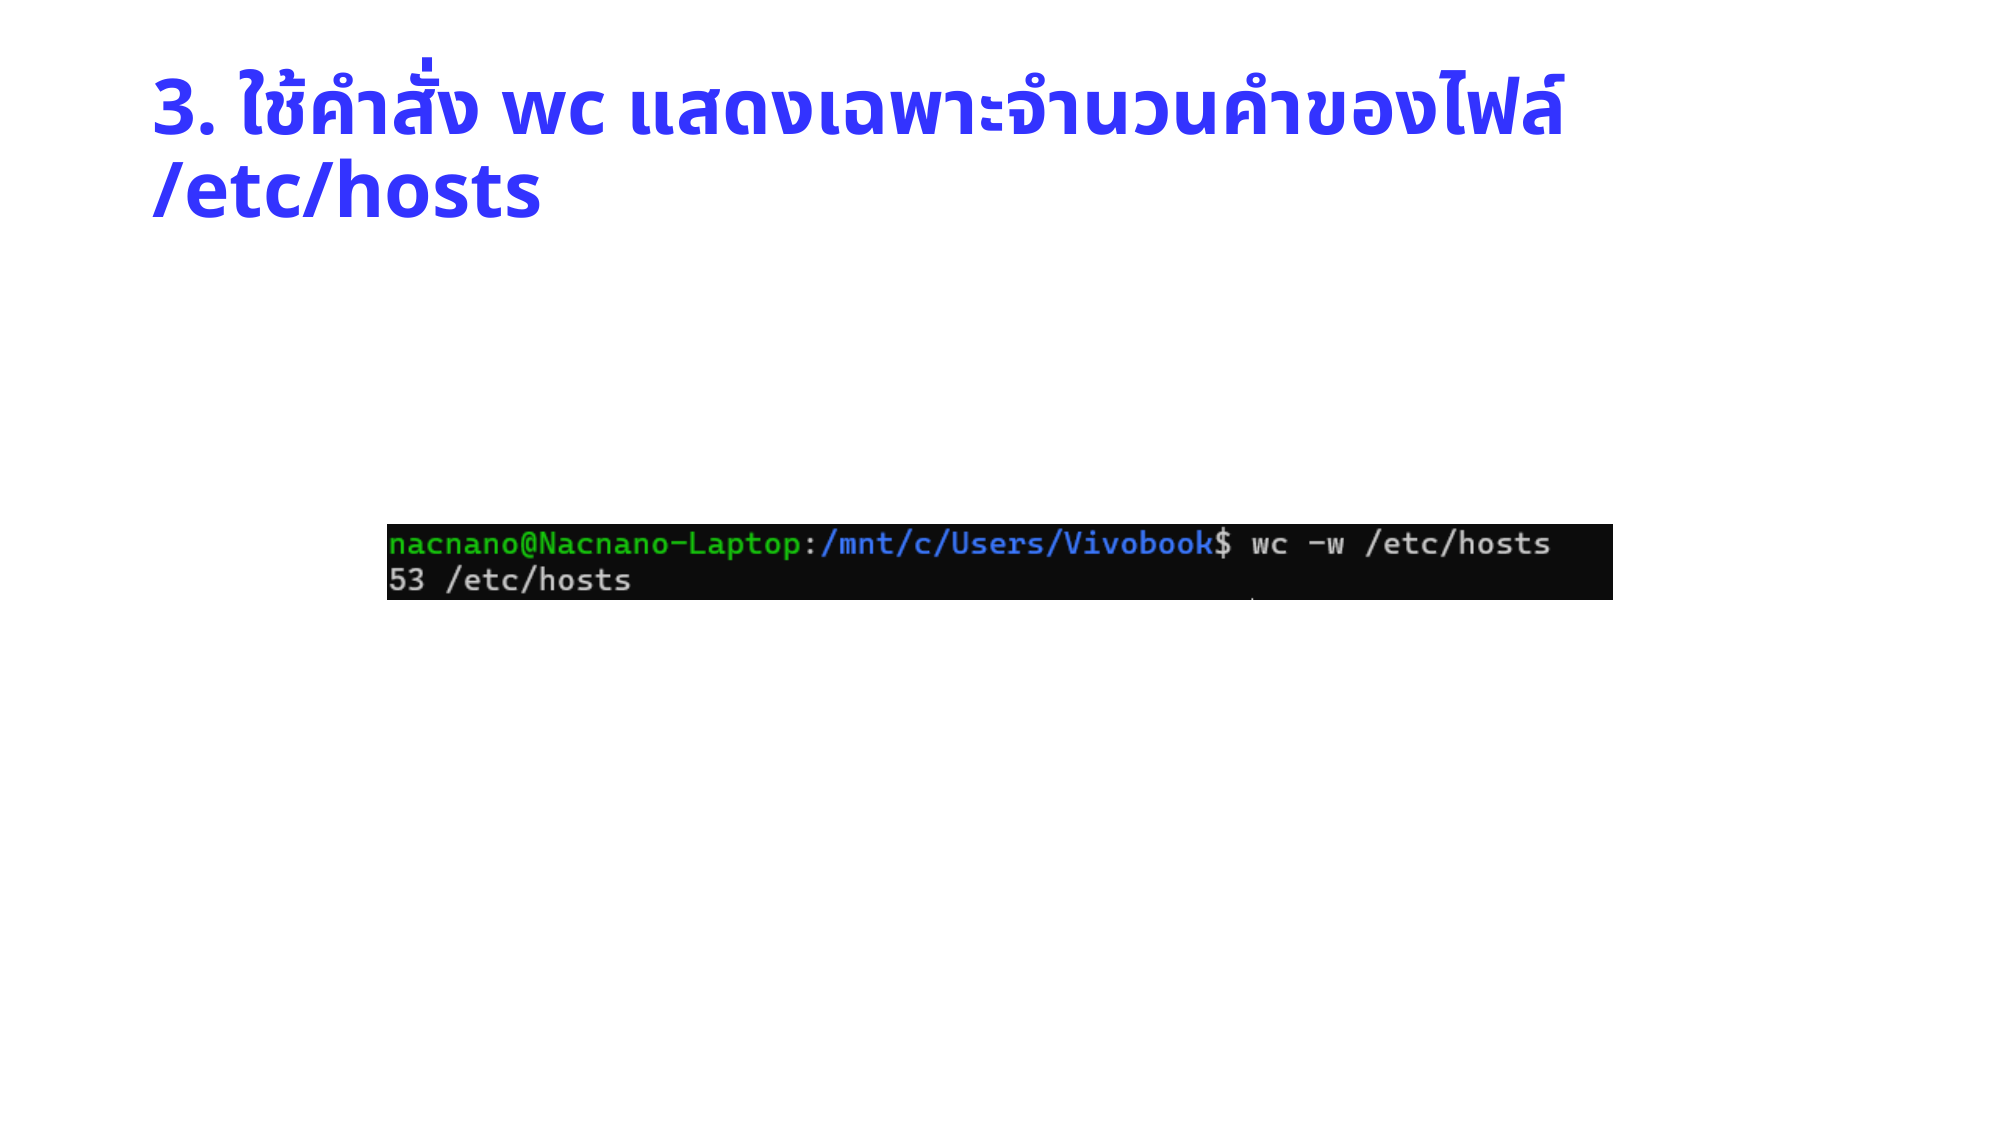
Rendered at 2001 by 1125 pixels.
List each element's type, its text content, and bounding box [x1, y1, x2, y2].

title 3. ใช้คำสั่ง wc แสดงเฉพาะจำนวนคำของไฟล์ /etc/hosts [137, 59, 1863, 278]
picture [387, 524, 1613, 600]
